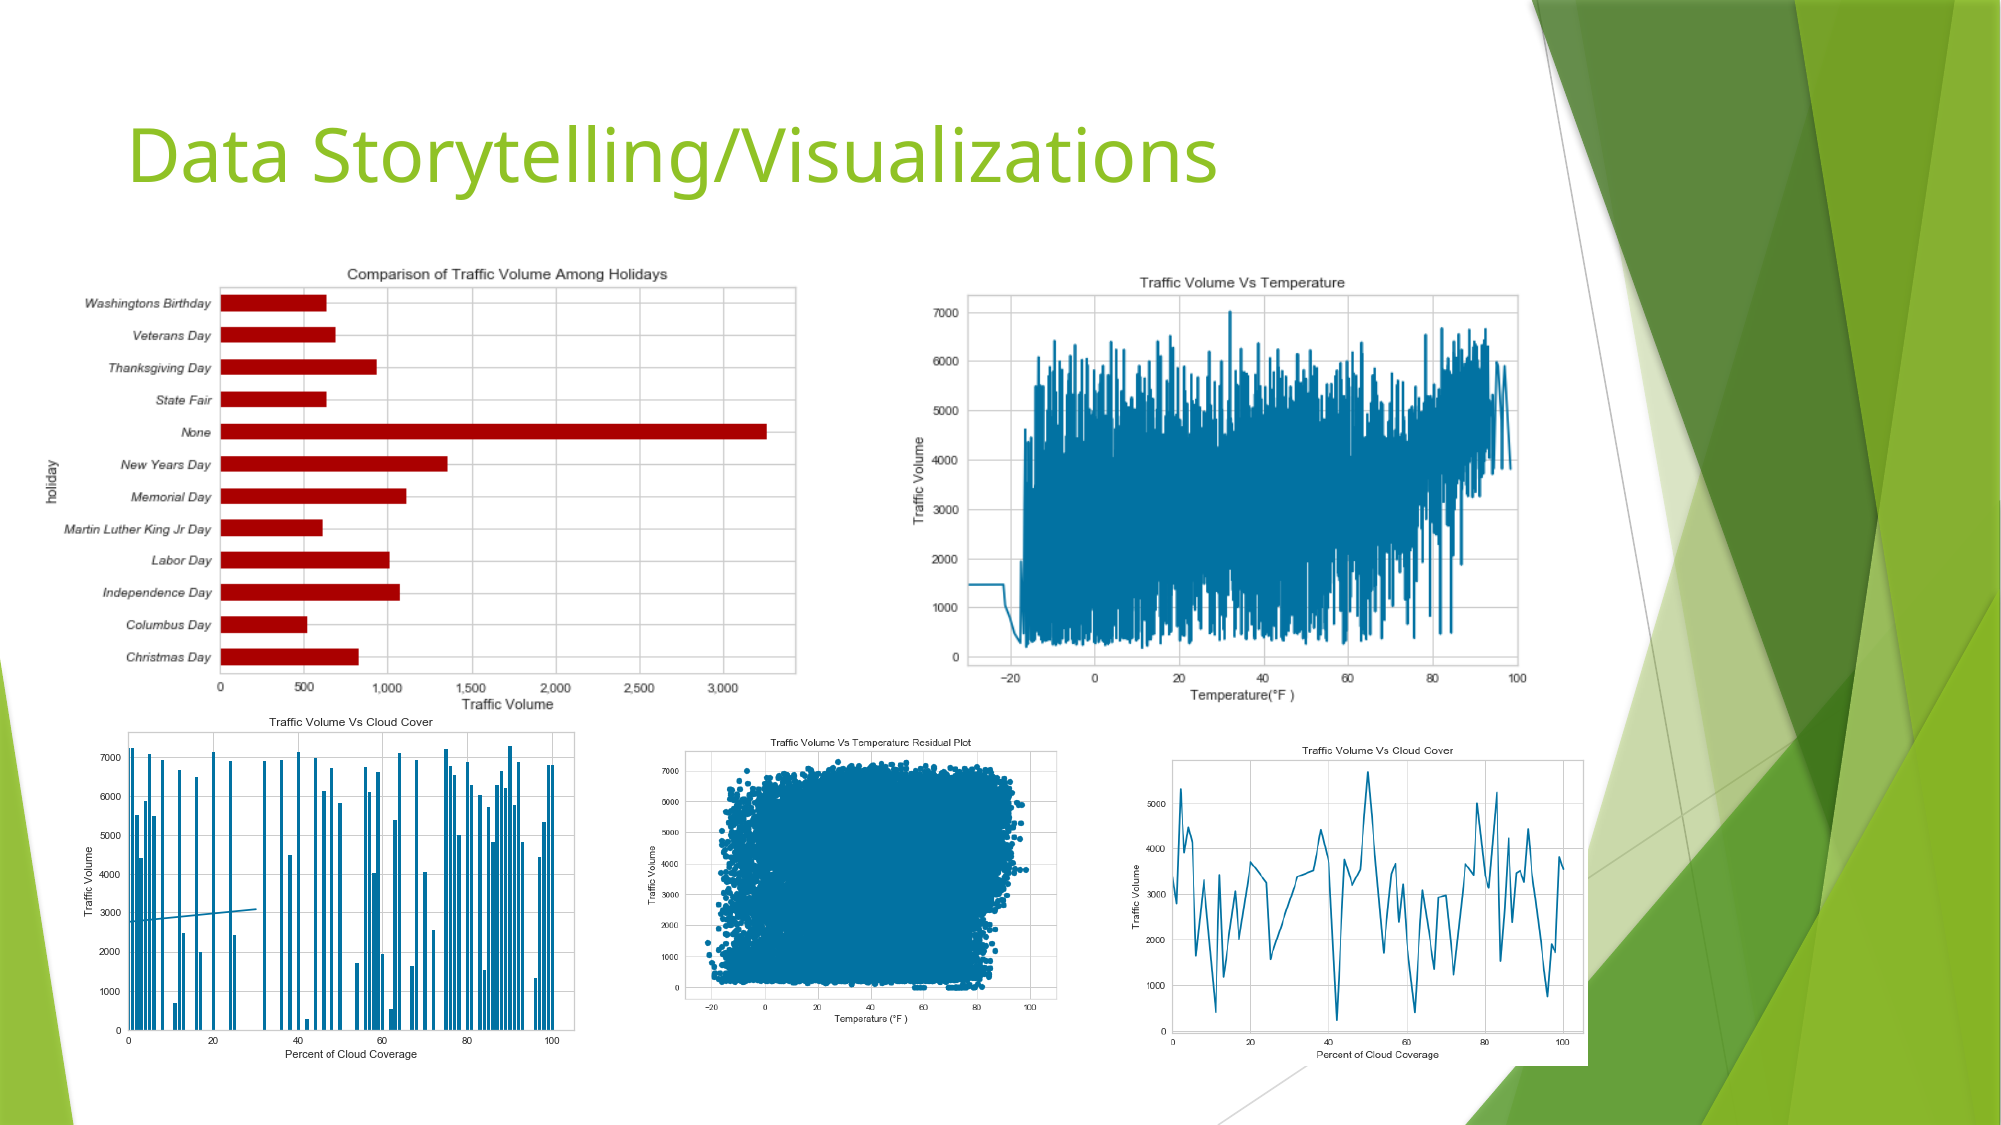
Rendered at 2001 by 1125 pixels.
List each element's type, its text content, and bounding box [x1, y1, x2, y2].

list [36, 260, 804, 721]
picture [1125, 740, 1588, 1067]
picture [643, 732, 1062, 1030]
title Data Storytelling/Visualizations [111, 99, 1522, 317]
picture [77, 710, 579, 1067]
picture [905, 269, 1536, 712]
